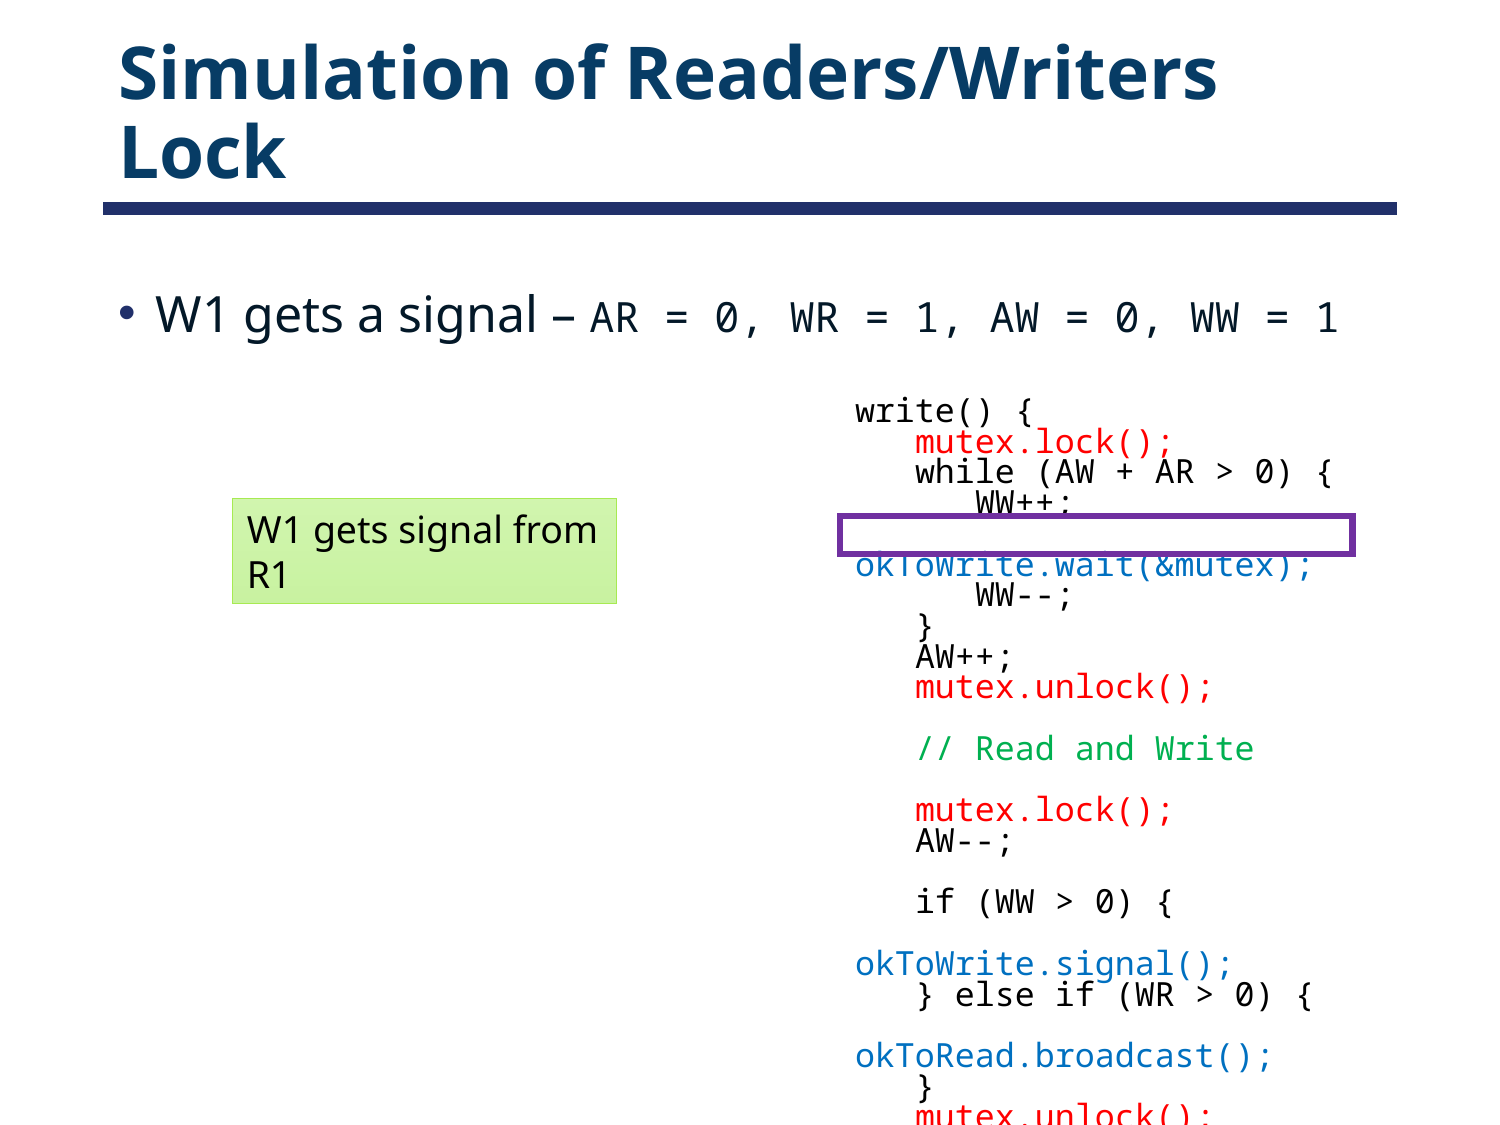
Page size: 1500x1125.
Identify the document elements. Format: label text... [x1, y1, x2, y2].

title Simulation of Readers/Writers Lock [103, 34, 1397, 197]
text_box [839, 515, 1353, 555]
list W1 gets a signal – AR = 0, WR = 1, AW = 0, WW = 1 [103, 275, 1397, 1091]
text_box write() { mutex.lock(); while (AW + AR > 0) { WW++; okToWrite.wait(&mutex); WW--; } AW++; mutex.unlock(); // Read and Write mutex.lock(); AW--; if (WW > 0) { okToWrite.signal(); } else if (WR > 0) { okToRead.broadcast(); } mutex.unlock(); } [840, 390, 1367, 1125]
text_box W1 gets signal from R1 [232, 498, 617, 604]
